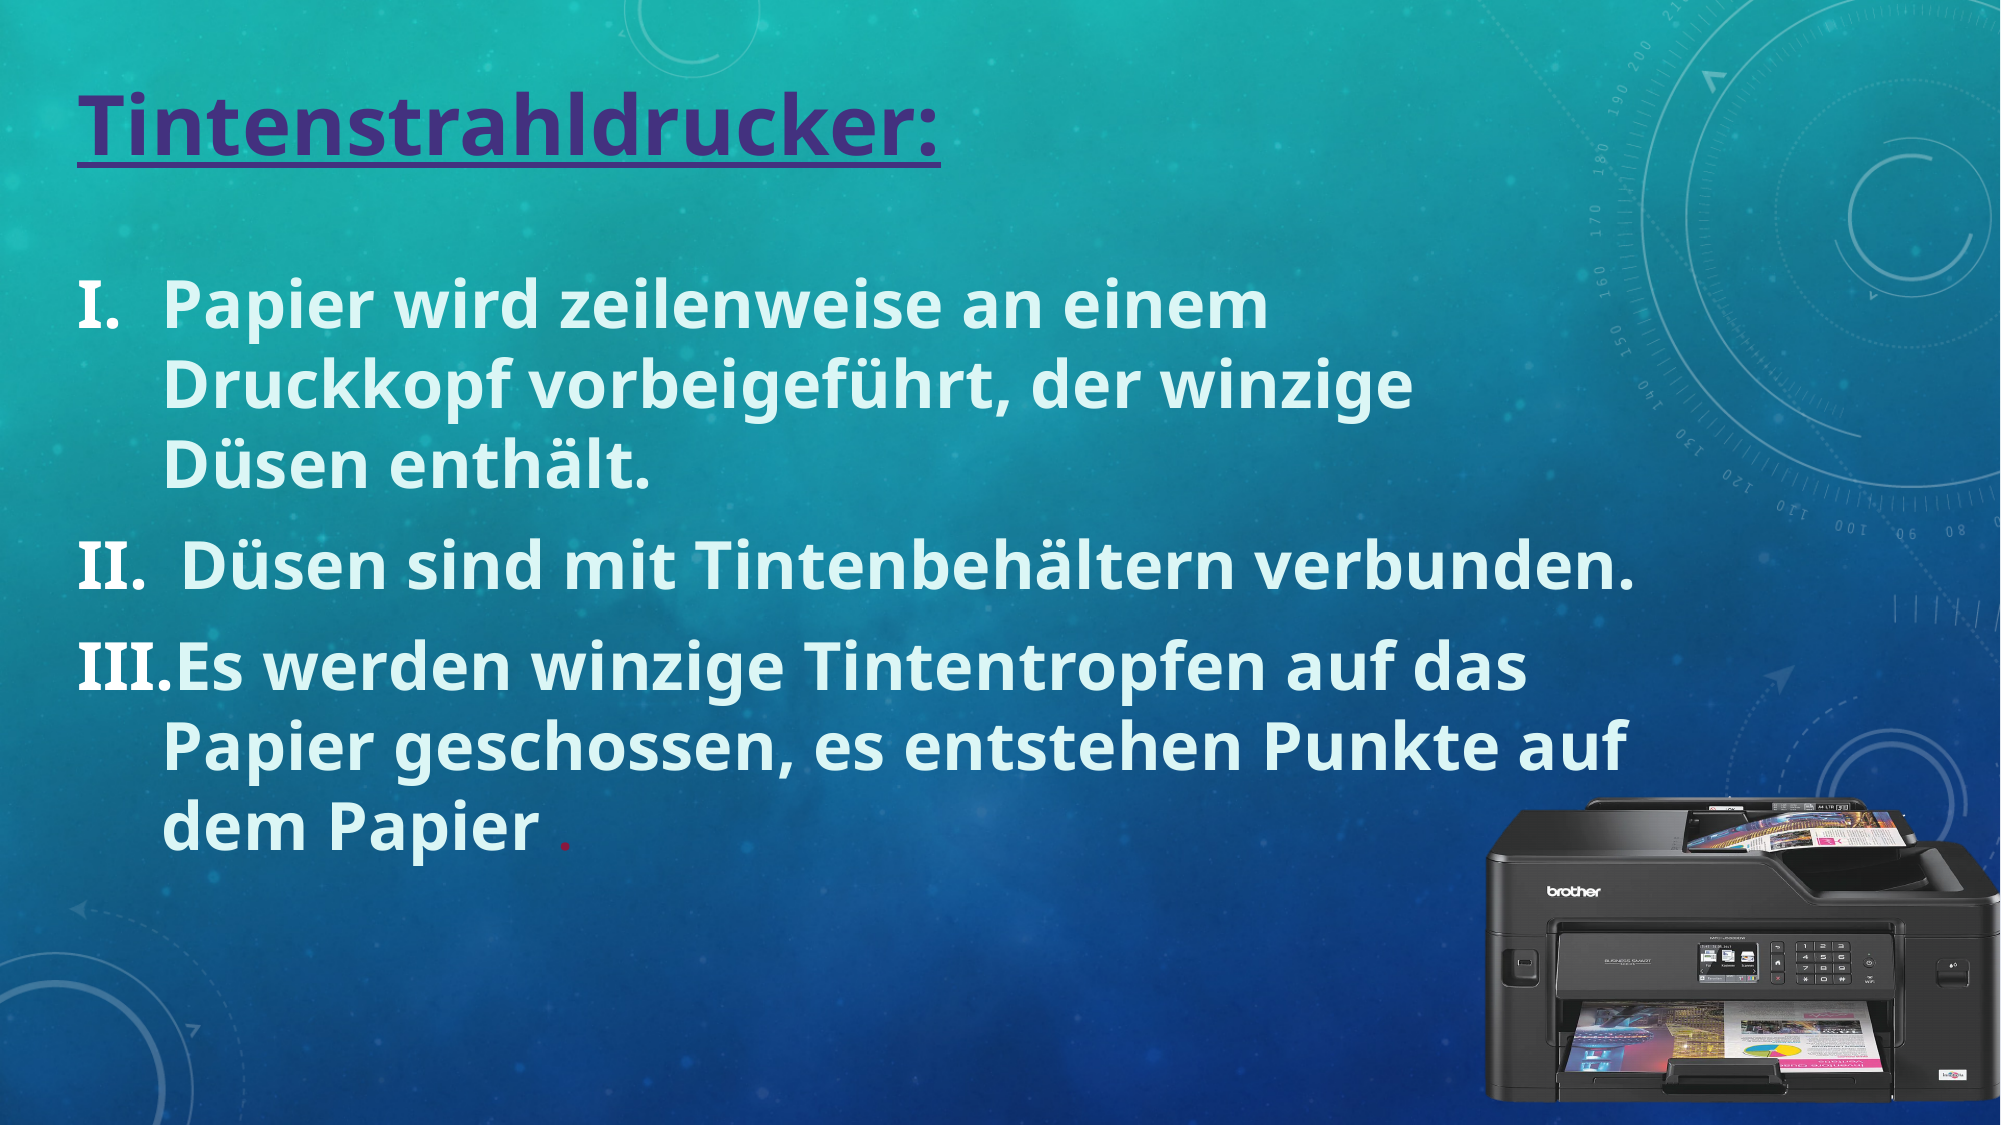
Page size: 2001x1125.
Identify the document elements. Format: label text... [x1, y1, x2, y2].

picture [0, 0, 2001, 1125]
list Papier wird zeilenweise an einem Druckkopf vorbeigeführt, der winzige Düsen enthält. Düsen sind mit Tintenbehältern verbunden. Es werden winzige Tintentropfen auf das Papier geschossen, es entstehen Punkte auf dem Papier . [62, 204, 1725, 921]
title Tintenstrahldrucker: [62, 19, 1096, 204]
